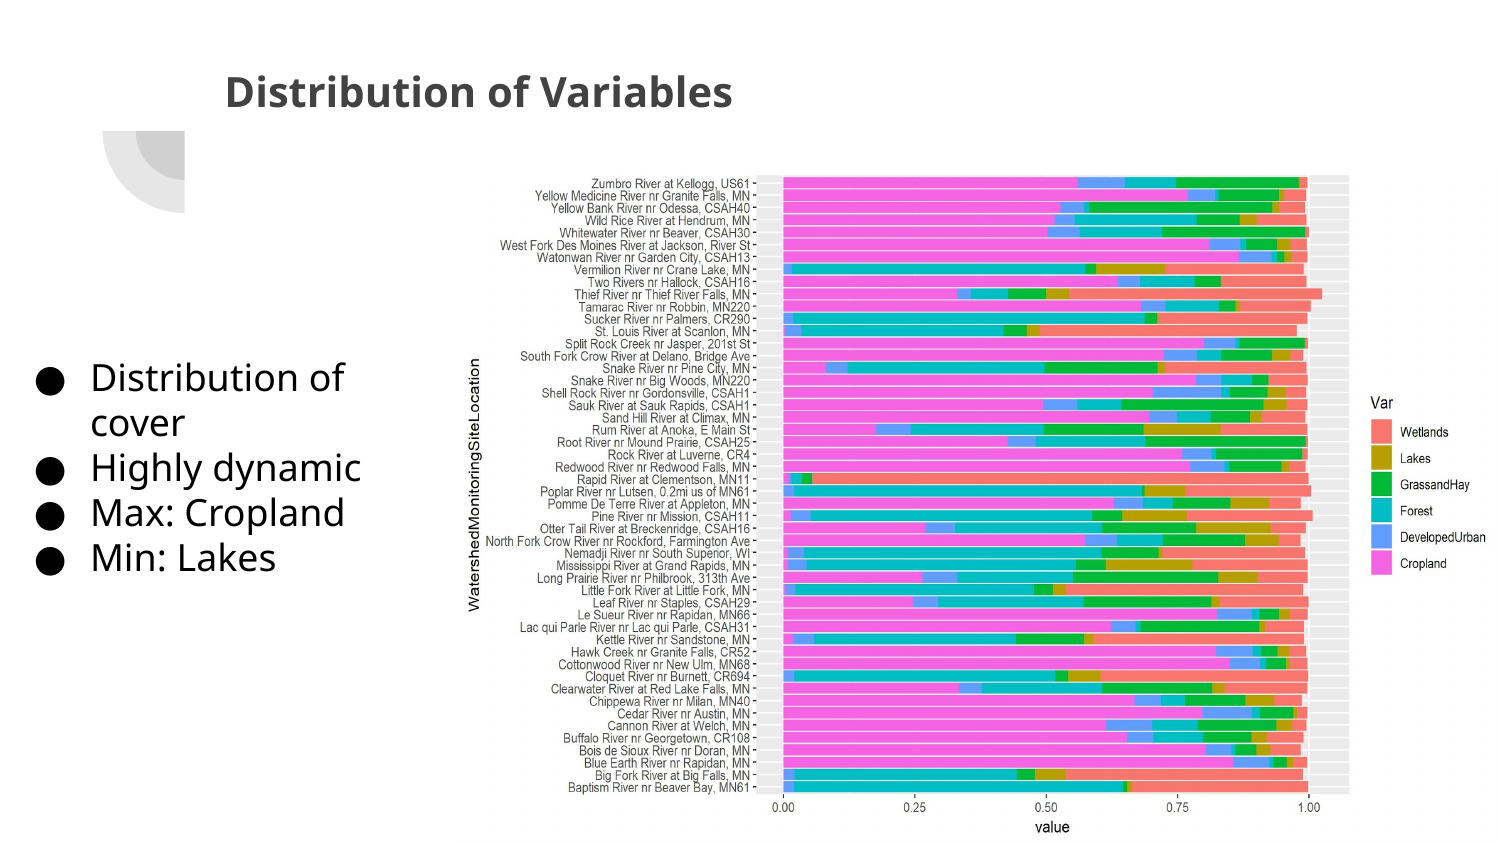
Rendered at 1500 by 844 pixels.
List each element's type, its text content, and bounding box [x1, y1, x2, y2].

picture [461, 167, 1500, 844]
text_box Distribution of cover Highly dynamic Max: Cropland Min: Lakes [0, 339, 453, 635]
title Distribution of Variables [209, 51, 1363, 216]
